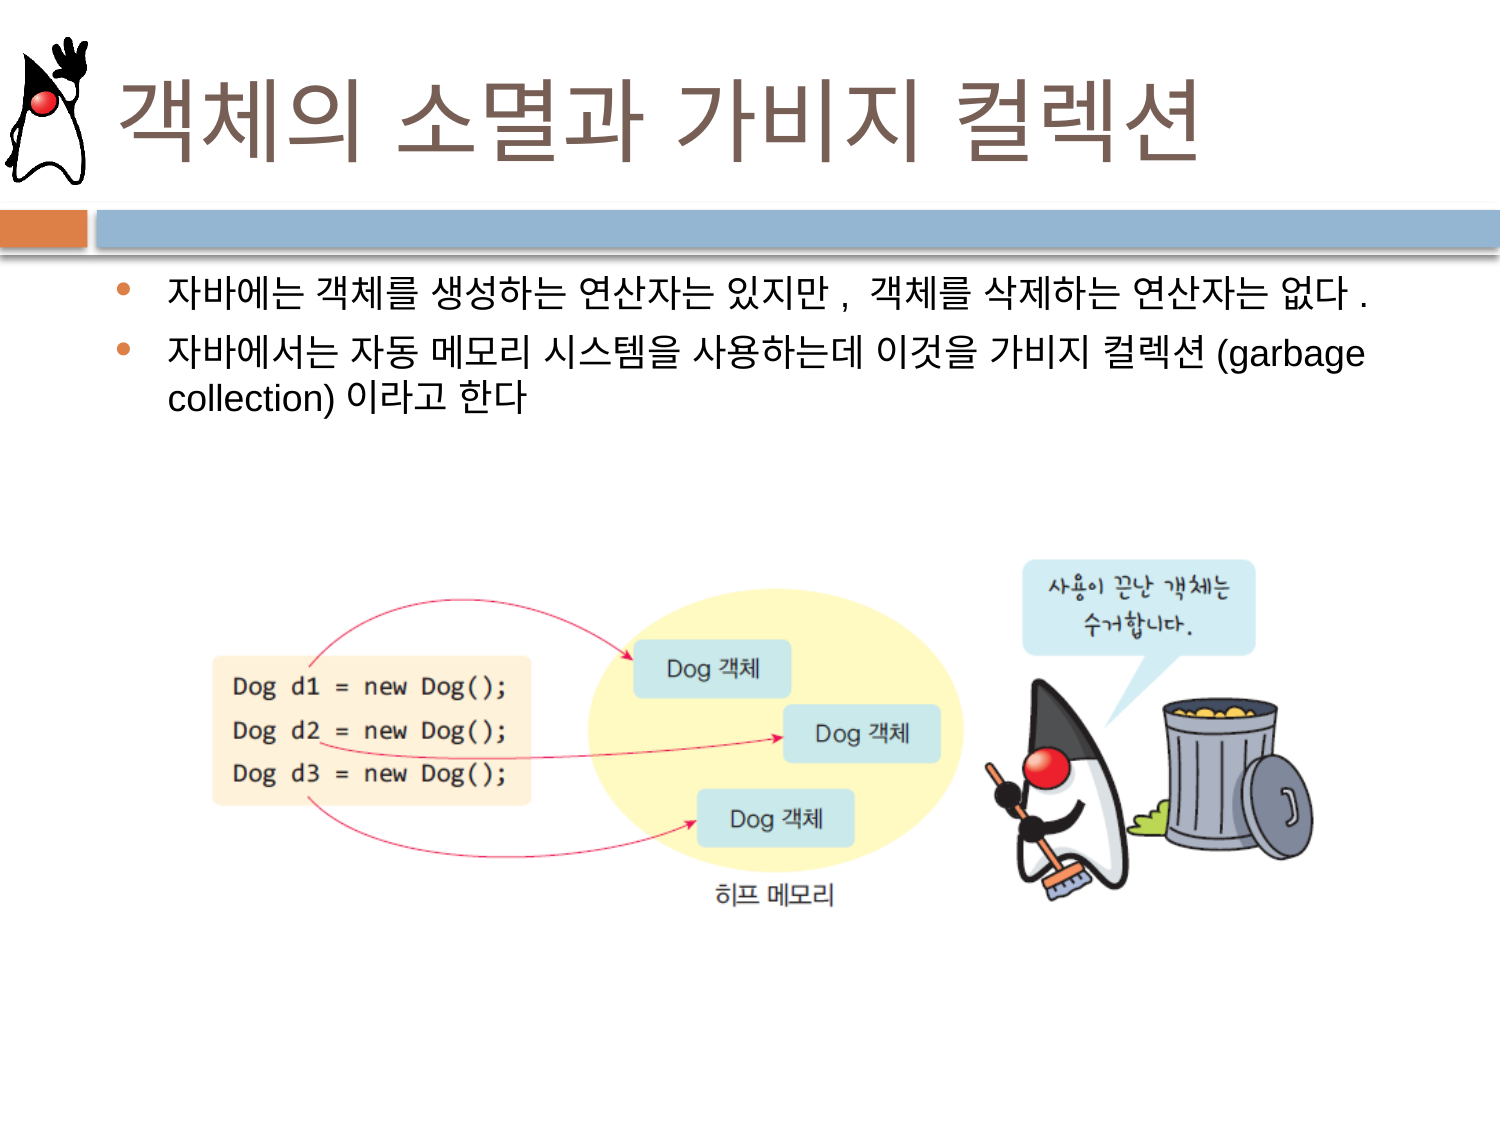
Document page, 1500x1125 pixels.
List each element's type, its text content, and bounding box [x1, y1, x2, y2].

picture [203, 550, 1337, 921]
title 객체의 소멸과 가비지 컬렉션 [100, 37, 1438, 200]
list 자바에는 객체를 생성하는 연산자는 있지만, 객체를 삭제하는 연산자는 없다. 자바에서는 자동 메모리 시스템을 사용하는데 이것을 가비지 컬렉션(garbage collection)이라고 한다 [100, 262, 1438, 1000]
picture [5, 37, 88, 185]
